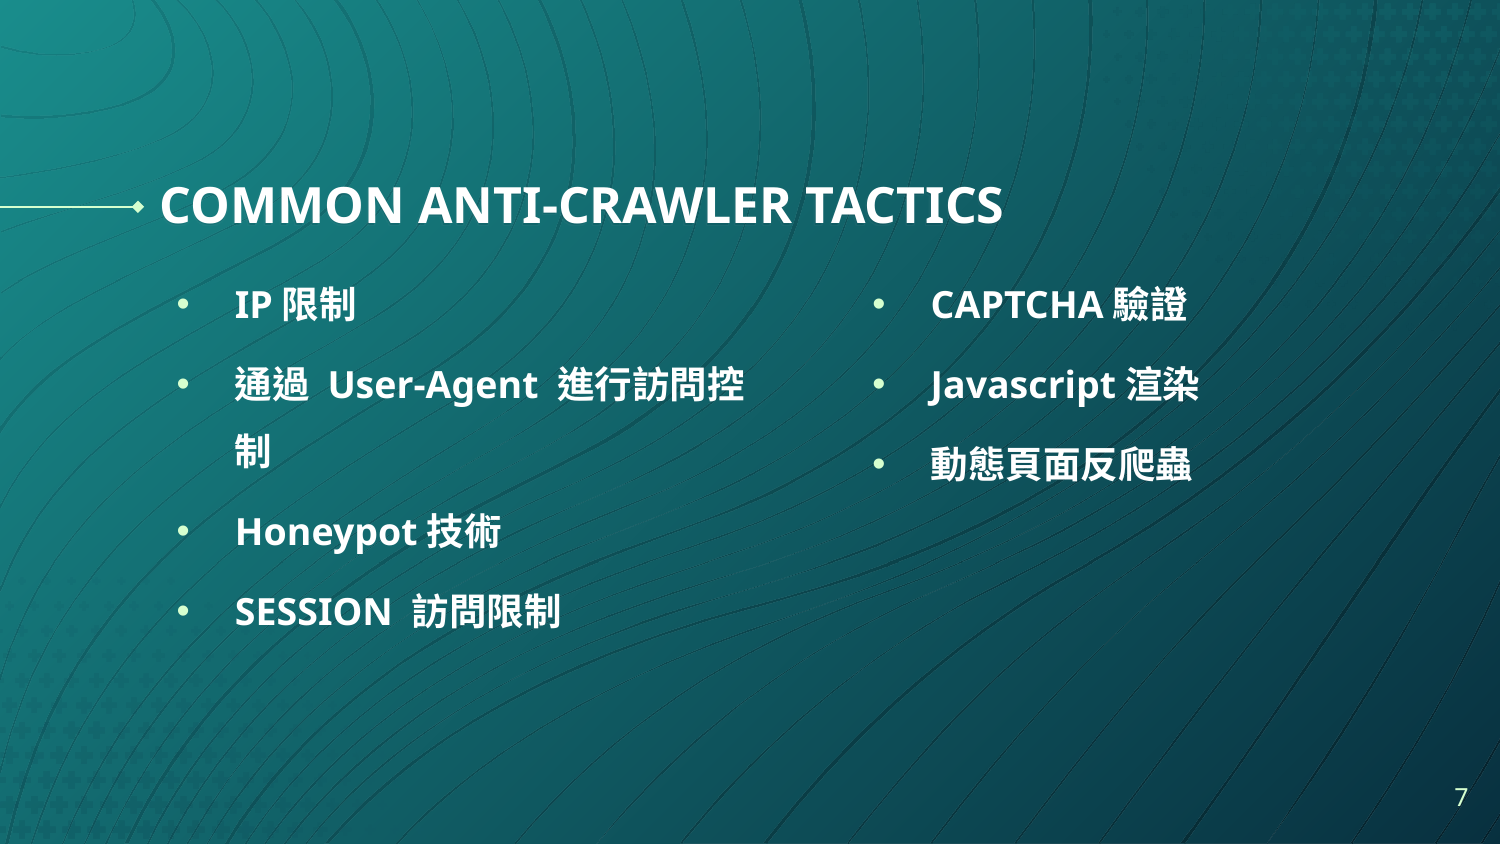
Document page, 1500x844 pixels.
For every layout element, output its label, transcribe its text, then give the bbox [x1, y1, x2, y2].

text_box CAPTCHA驗證 Javascript渲染 動態頁面反爬蟲 [855, 258, 1469, 767]
list IP限制 通過 User-Agent 進行訪問控制 Honeypot技術 SESSION 訪問限制 [159, 258, 773, 767]
slide_number 7 [1378, 767, 1469, 832]
title COMMON ANTI-CRAWLER TACTICS [159, 174, 1469, 240]
